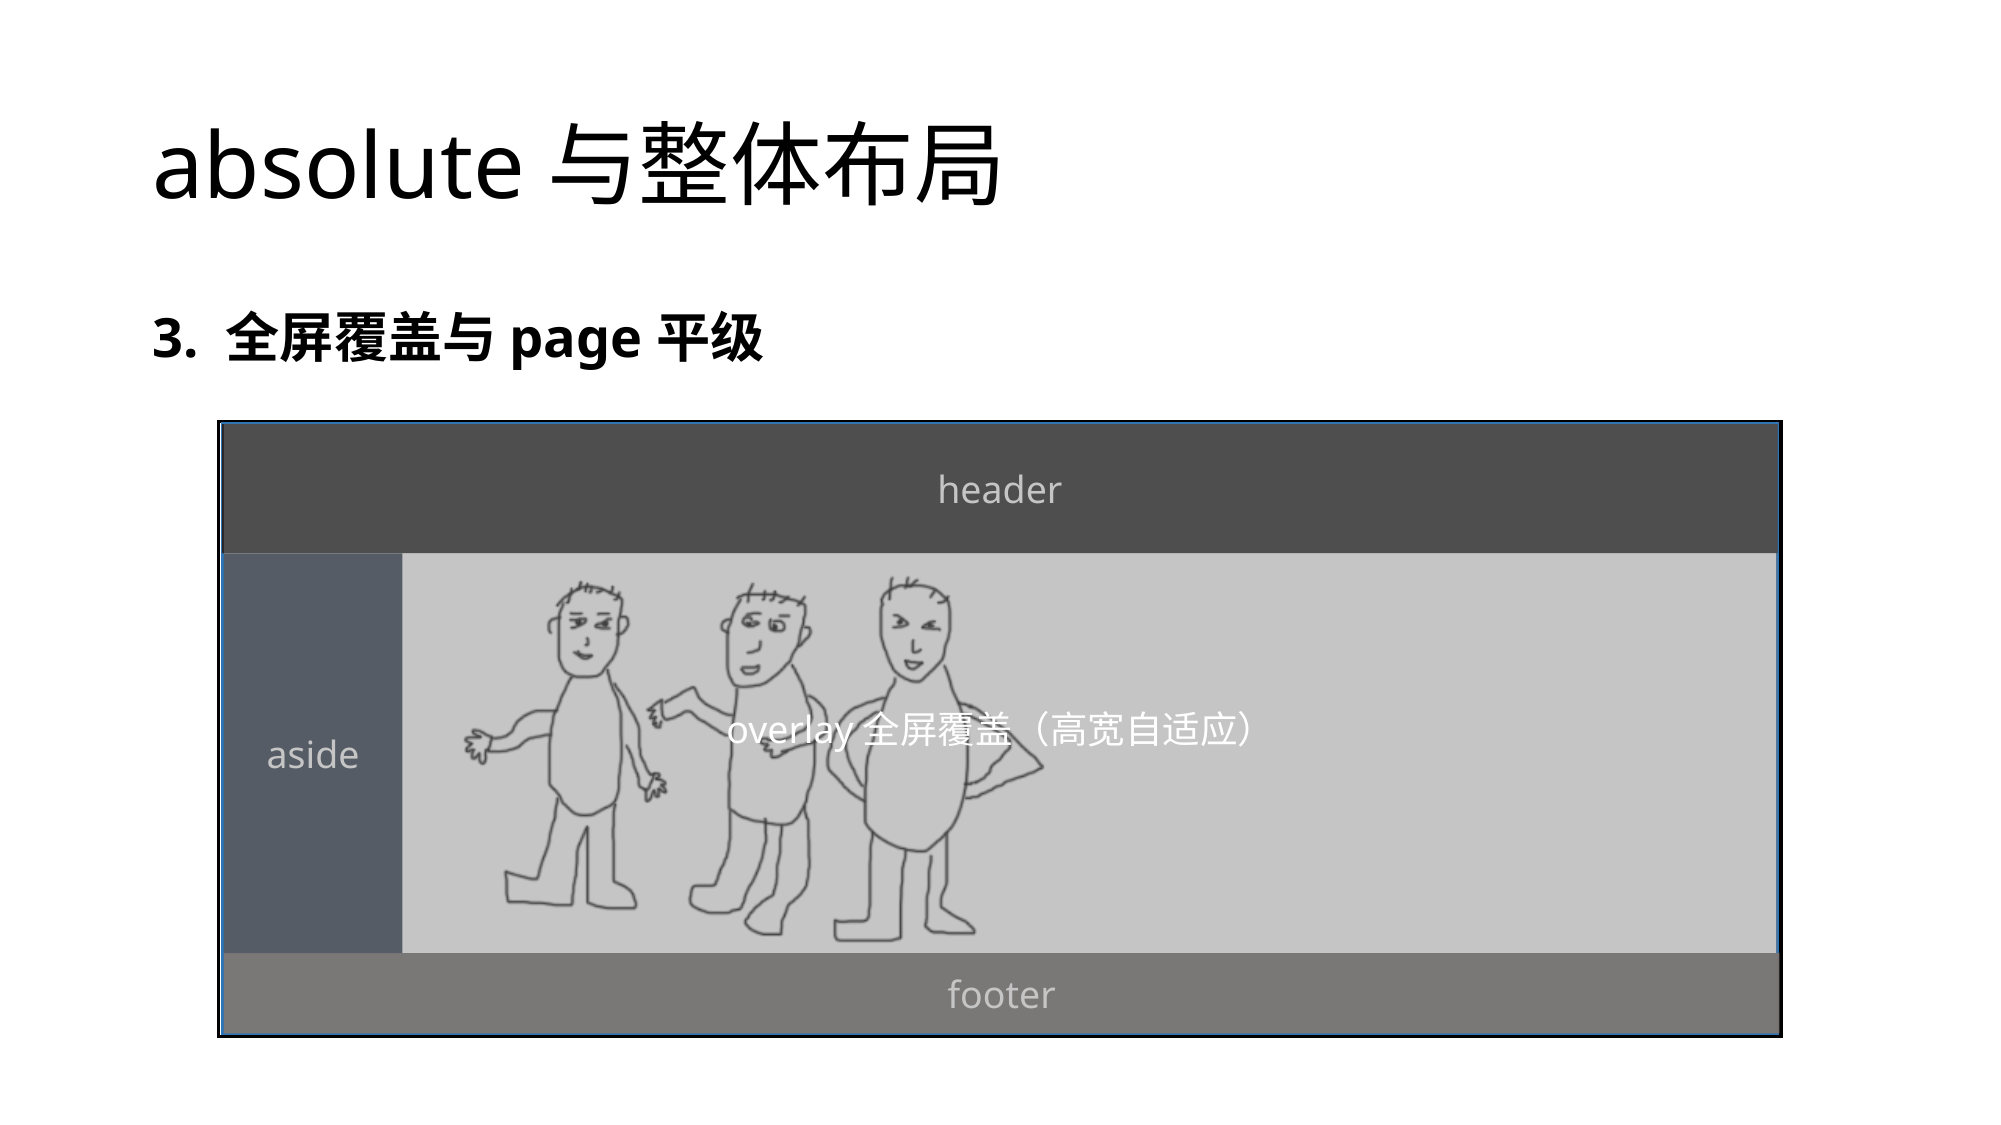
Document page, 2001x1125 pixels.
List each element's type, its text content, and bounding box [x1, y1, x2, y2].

title absolute与整体布局 [137, 59, 1863, 278]
text_box 3. 全屏覆盖与page平级 [137, 295, 1863, 376]
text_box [218, 421, 1782, 1037]
